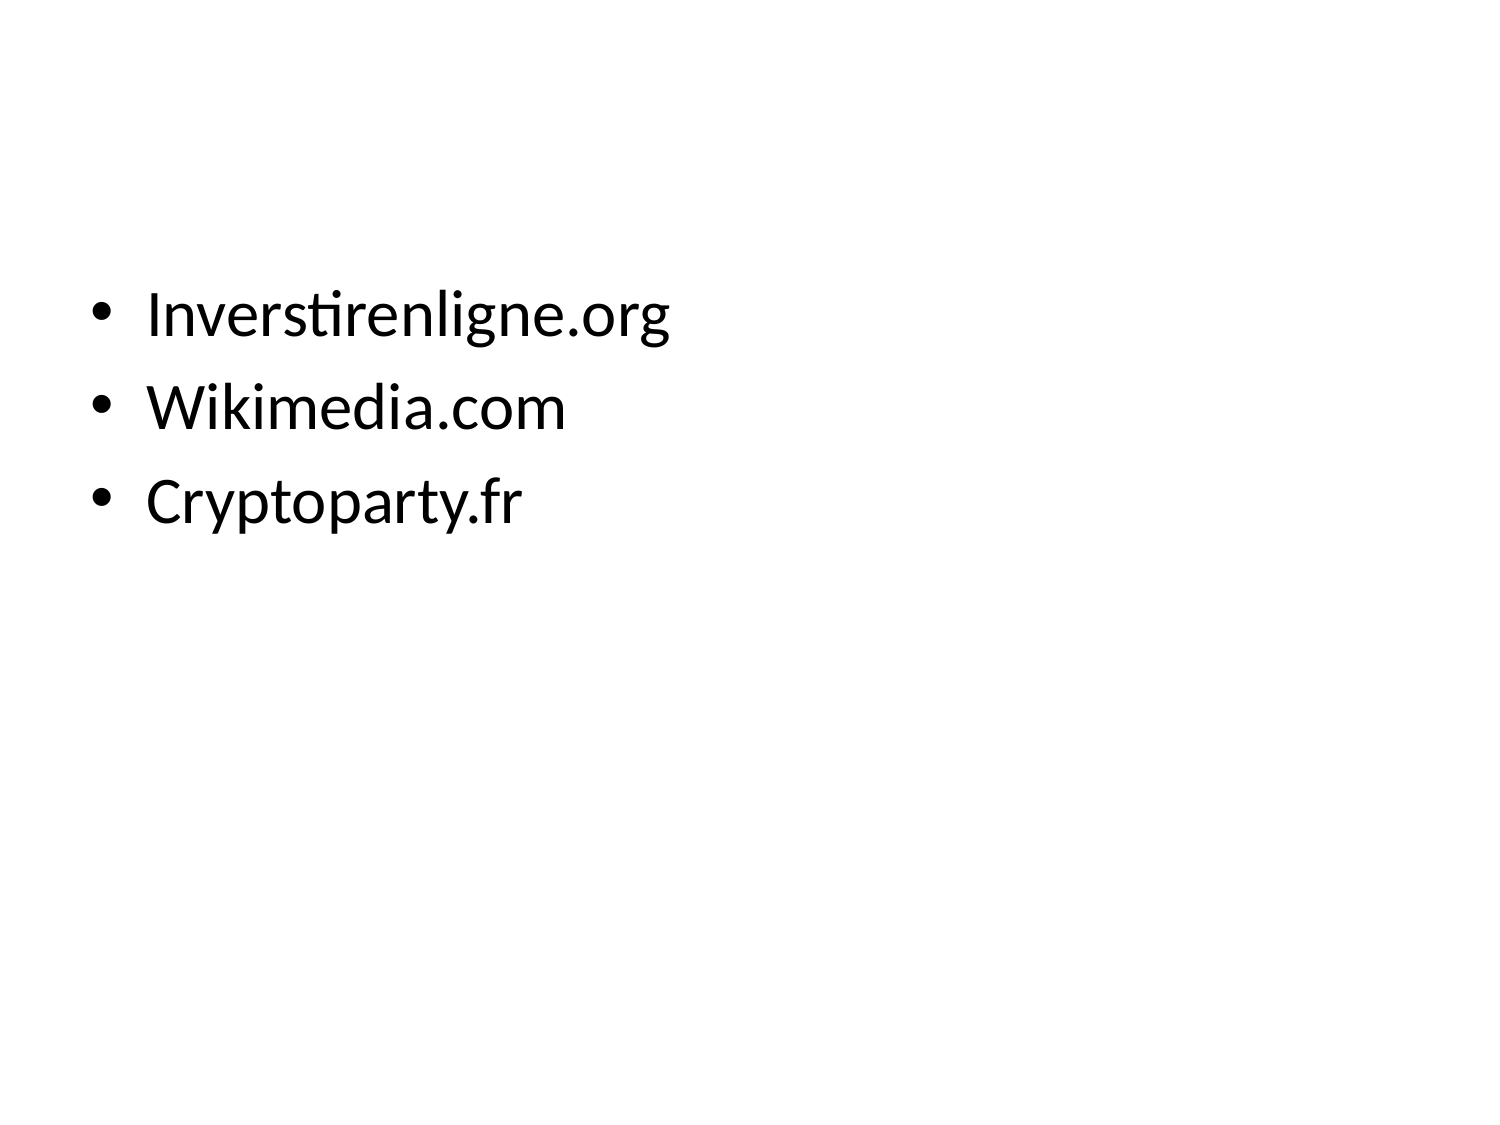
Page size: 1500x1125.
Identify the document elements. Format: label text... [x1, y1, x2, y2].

list Inverstirenligne.org Wikimedia.com Cryptoparty.fr [75, 262, 1425, 1005]
